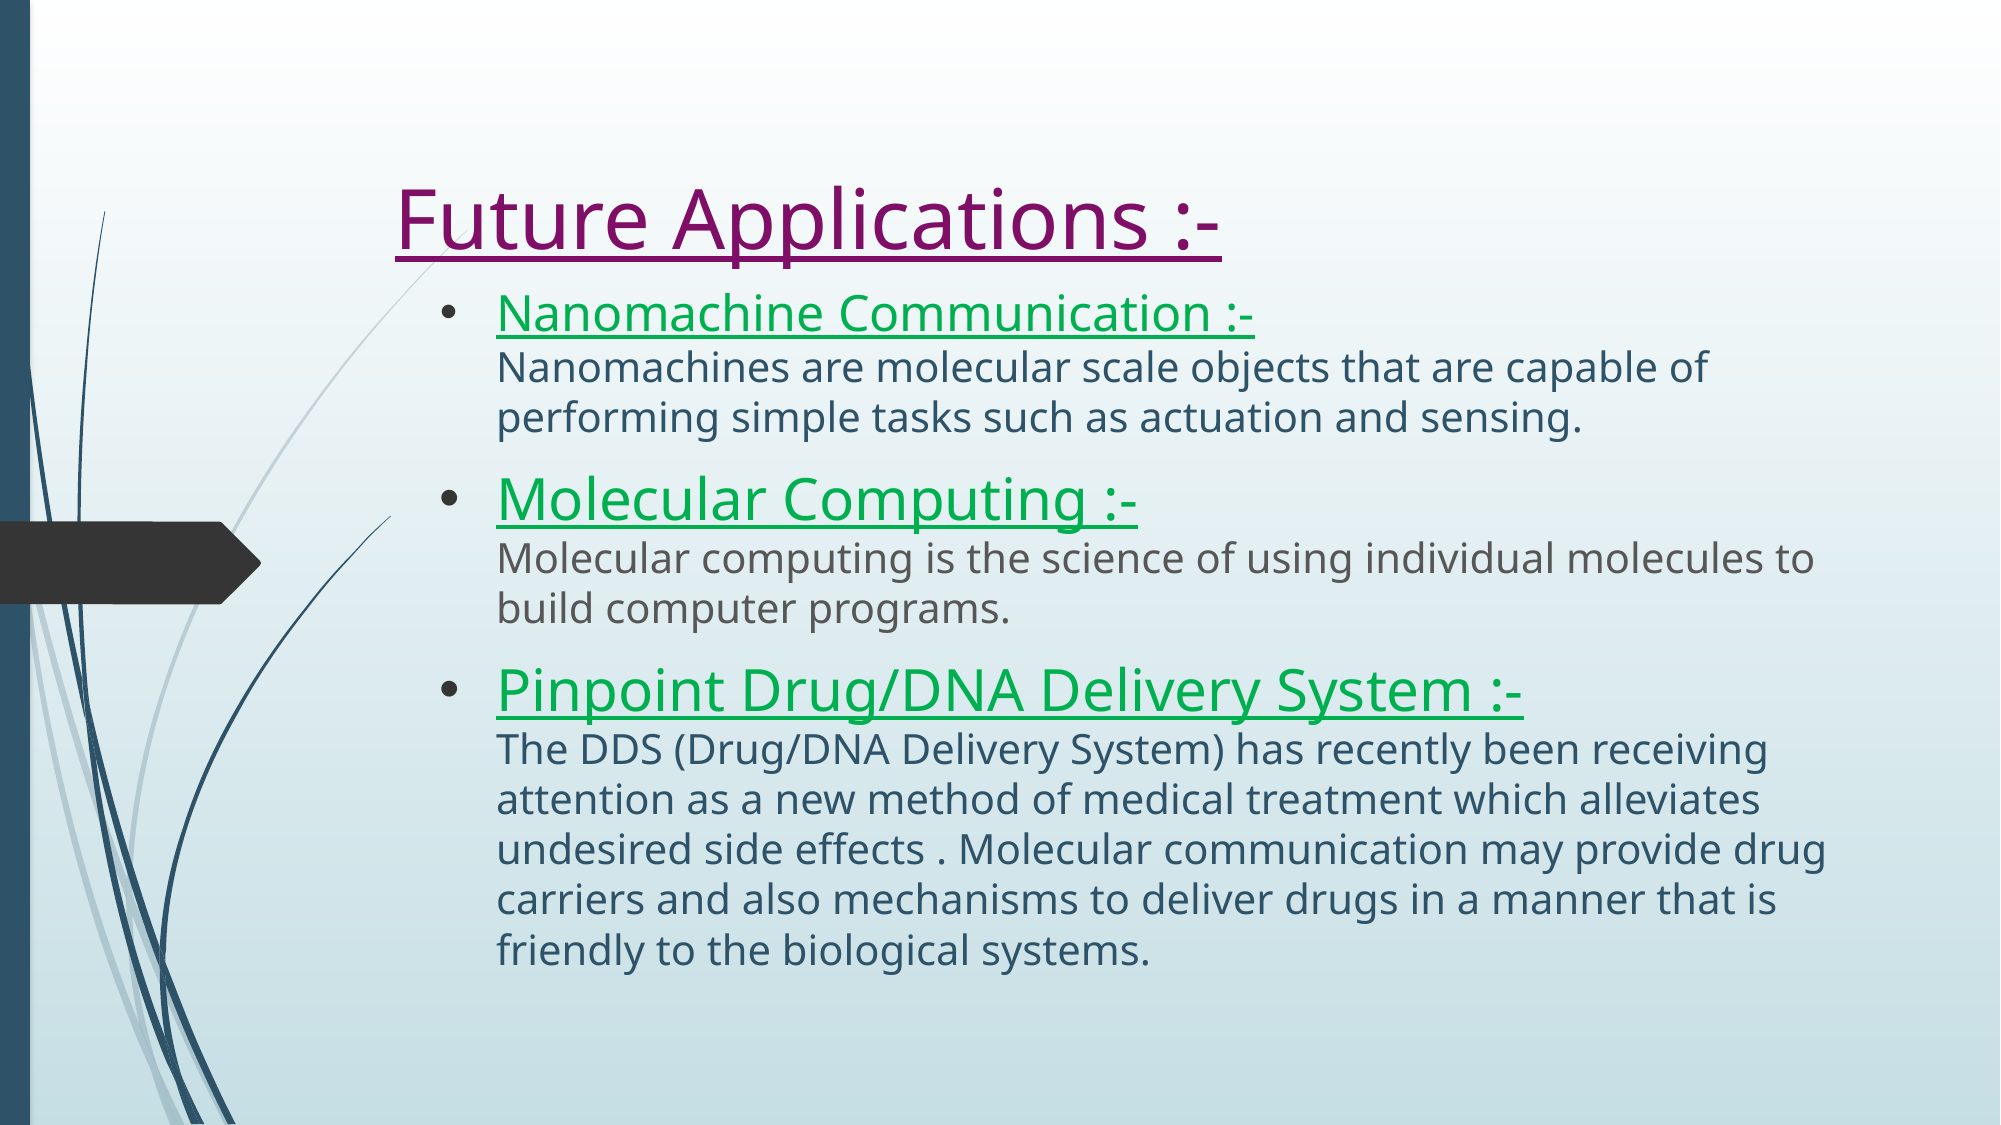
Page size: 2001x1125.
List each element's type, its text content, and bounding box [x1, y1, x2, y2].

title Future Applications :- [379, 32, 1843, 274]
list Nanomachine Communication :- Nanomachines are molecular scale objects that are capable of performing simple tasks such as actuation and sensing. Molecular Computing :- Molecular computing is the science of using individual molecules to build computer programs. Pinpoint Drug/DNA Delivery System :- The DDS (Drug/DNA Delivery System) has recently been receiving attention as a new method of medical treatment which alleviates undesired side effects . Molecular communication may provide drug carriers and also mechanisms to deliver drugs in a manner that is friendly to the biological systems. [424, 273, 1888, 1080]
